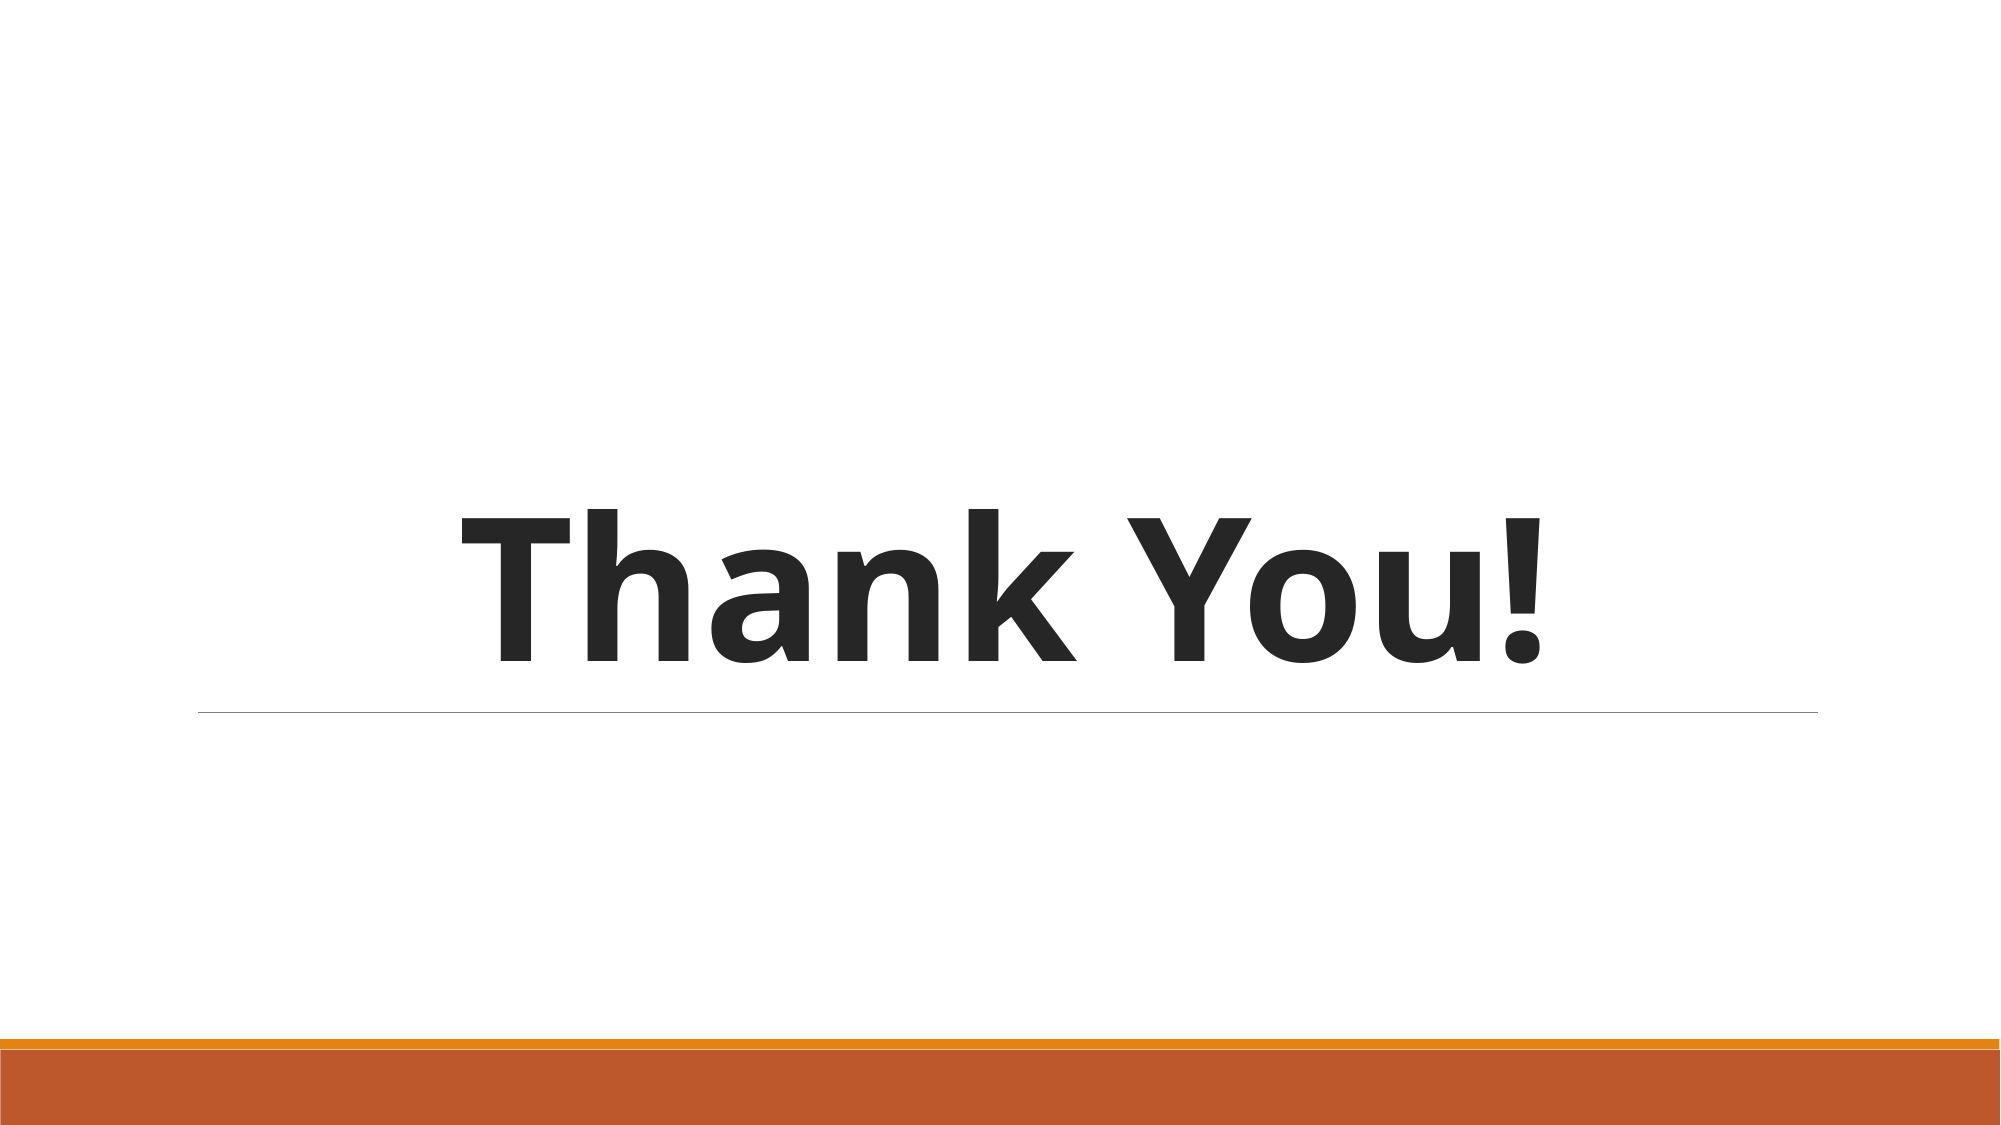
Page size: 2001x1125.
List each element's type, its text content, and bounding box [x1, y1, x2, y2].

title Thank You! [180, 124, 1830, 710]
